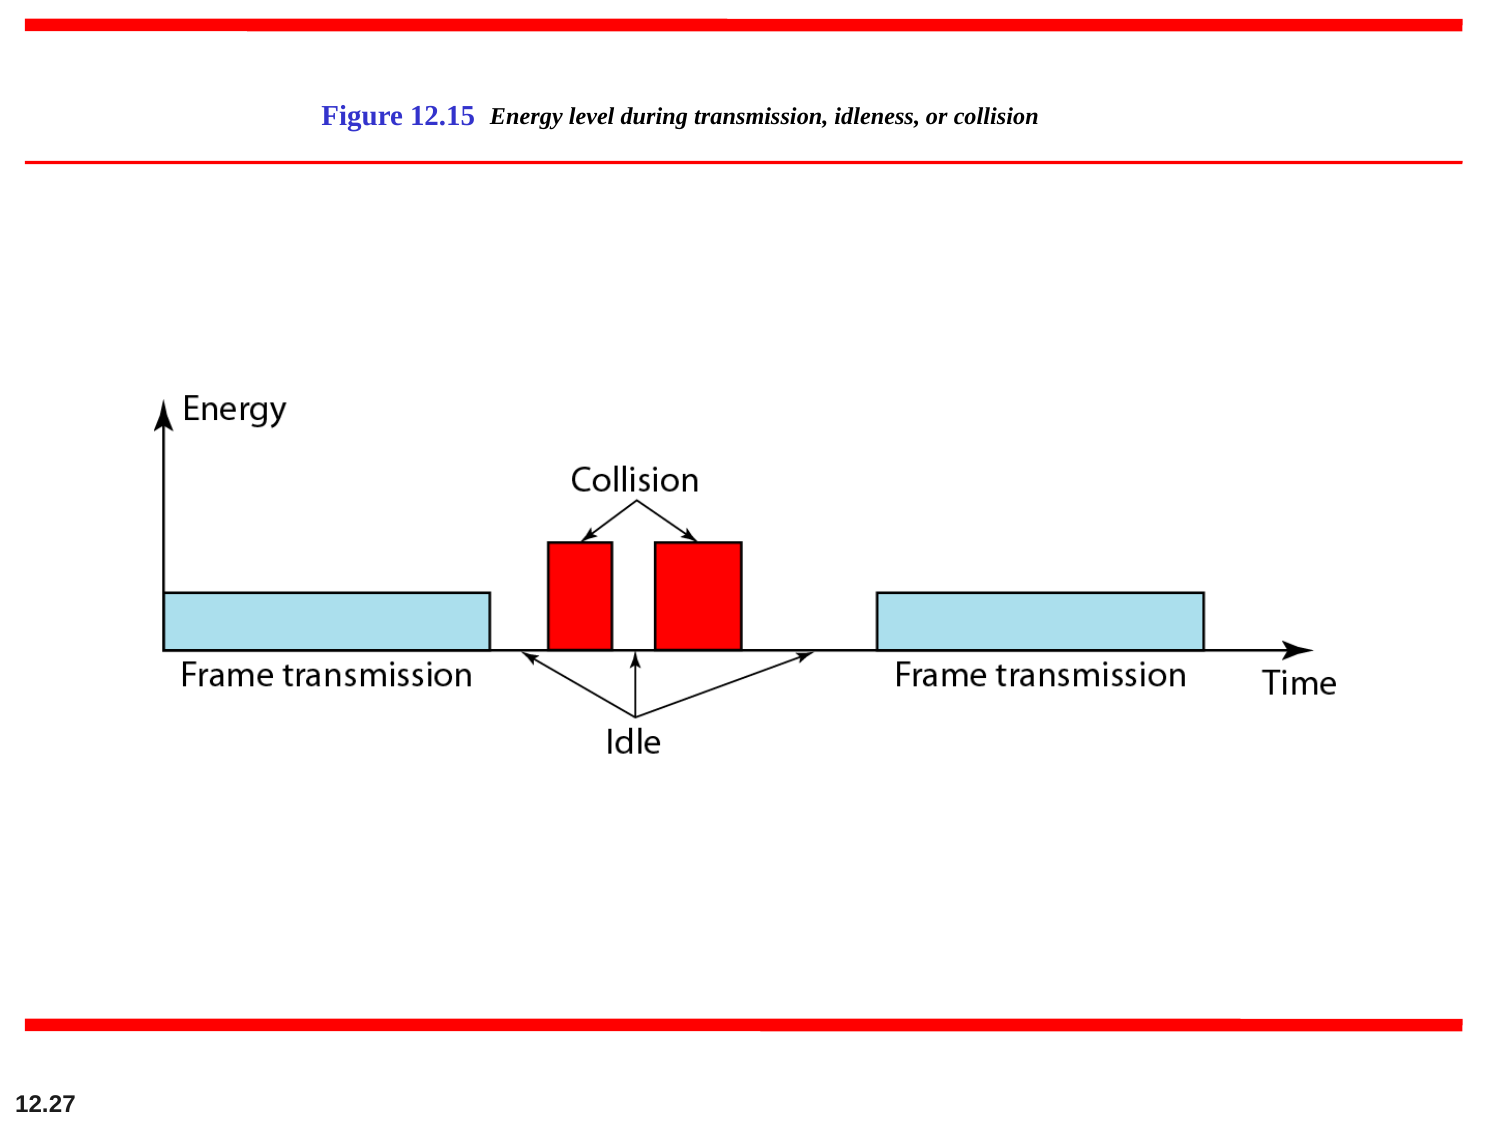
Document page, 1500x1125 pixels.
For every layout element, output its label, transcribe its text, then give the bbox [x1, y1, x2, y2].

picture [154, 390, 1338, 763]
text_box Figure 12.15 Energy level during transmission, idleness, or collision [306, 62, 1055, 138]
slide_number 12.27 [0, 1050, 313, 1125]
